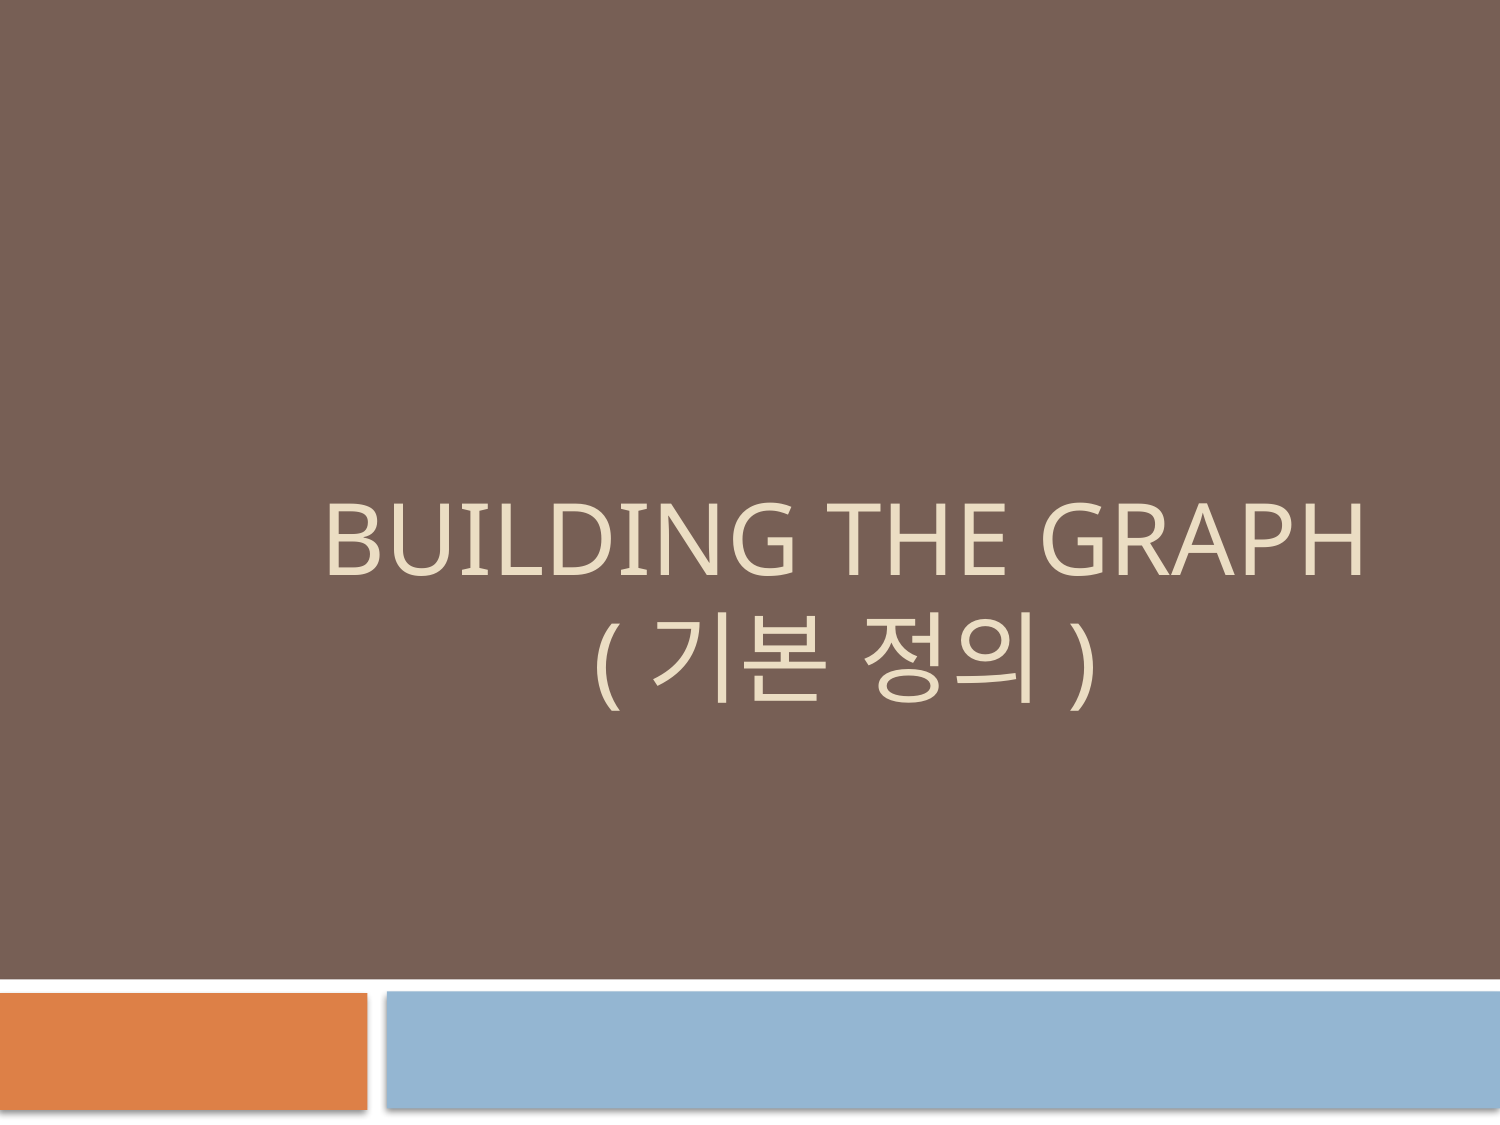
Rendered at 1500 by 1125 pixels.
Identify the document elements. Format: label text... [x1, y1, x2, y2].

title Building the graph (기본 정의) [242, 231, 1450, 963]
